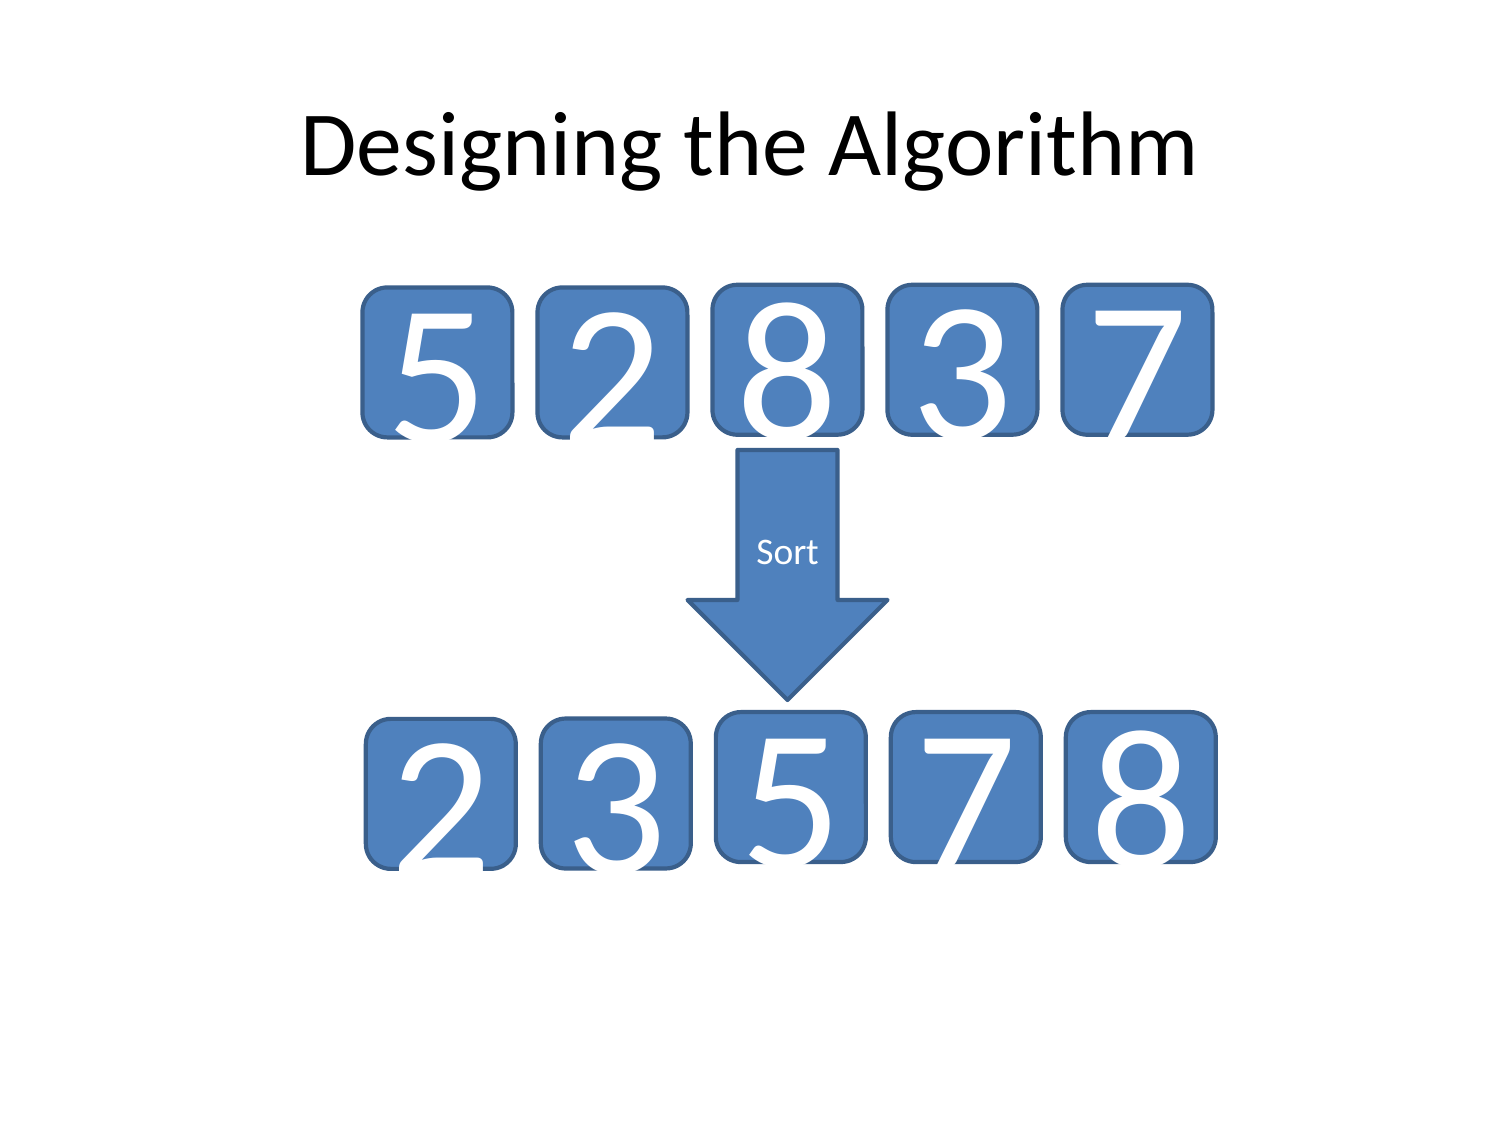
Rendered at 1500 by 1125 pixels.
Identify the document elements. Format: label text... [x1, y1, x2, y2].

text_box 7 [1060, 282, 1215, 437]
text_box Sort [685, 447, 890, 703]
text_box 8 [710, 282, 865, 437]
text_box 5 [360, 285, 515, 440]
text_box 8 [1063, 709, 1218, 865]
title Designing the Algorithm [75, 45, 1425, 233]
text_box 3 [538, 716, 693, 871]
text_box 3 [885, 282, 1040, 437]
text_box 5 [713, 709, 868, 865]
text_box 2 [535, 285, 690, 440]
text_box 2 [363, 716, 518, 871]
text_box 7 [888, 709, 1043, 865]
